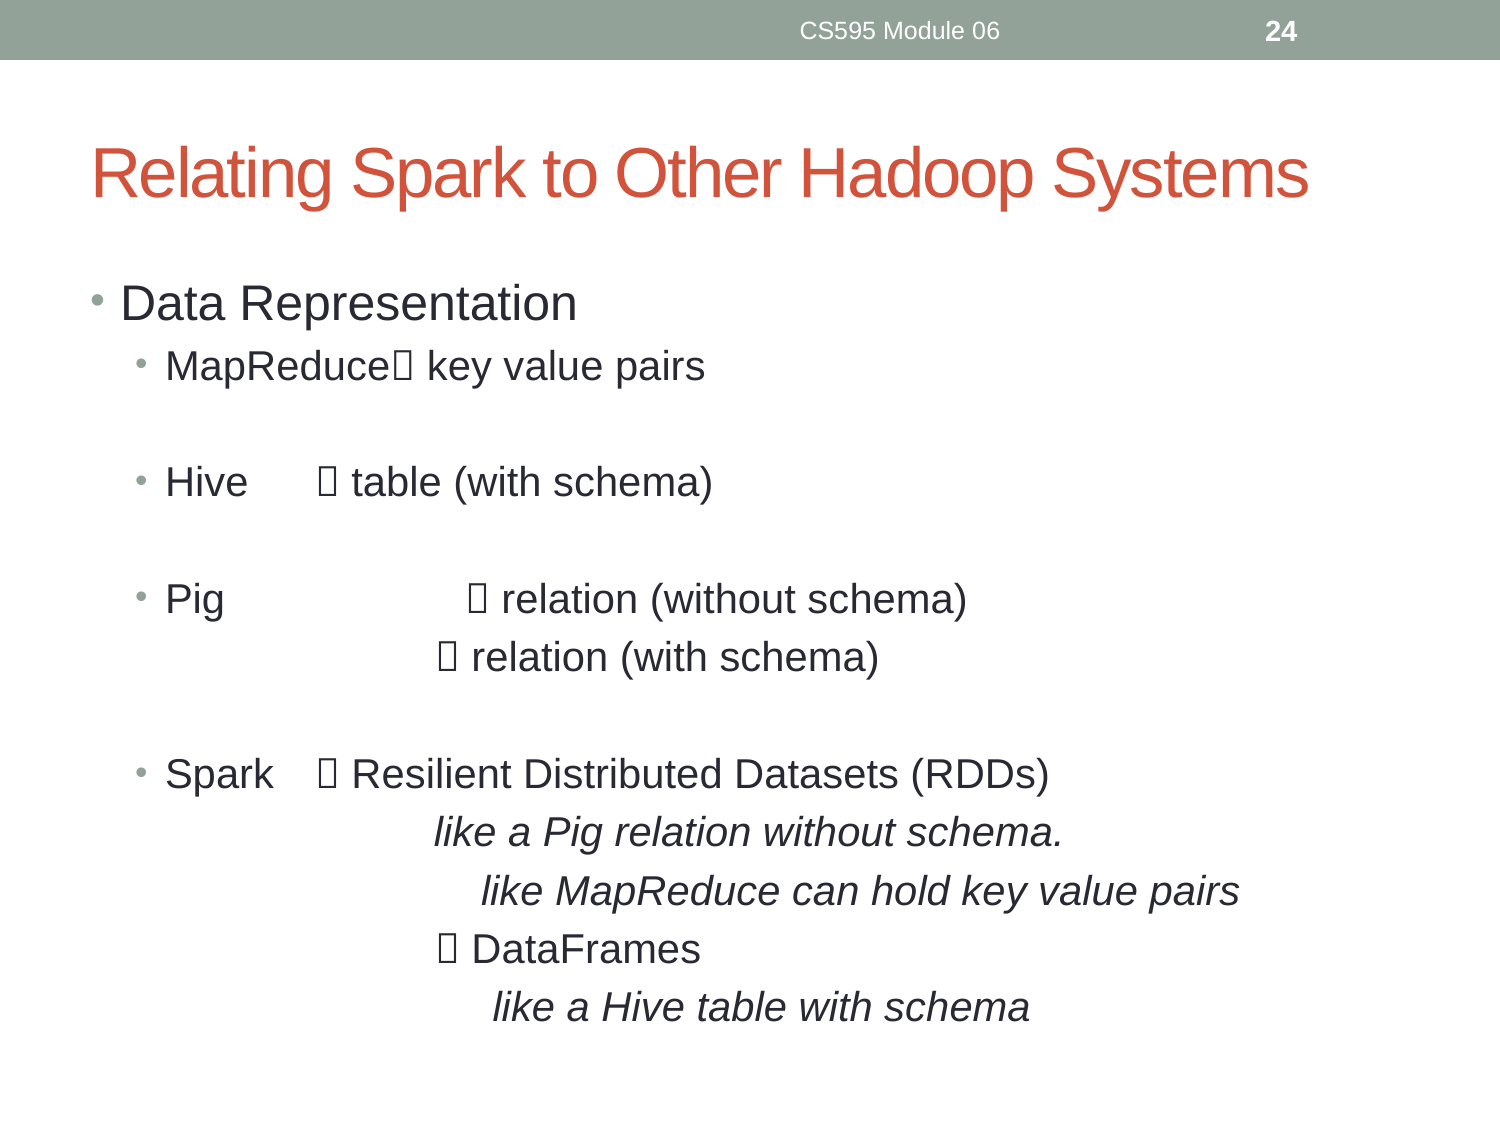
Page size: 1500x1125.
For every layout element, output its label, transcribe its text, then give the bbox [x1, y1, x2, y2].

list Data Representation MapReduce key value pairs Hive  table (with schema) Pig  relation (without schema)  relation (with schema) Spark  Resilient Distributed Datasets (RDDs) like a Pig relation without schema. like MapReduce can hold key value pairs  DataFrames like a Hive table with schema [75, 262, 1425, 1063]
slide_number 24 [1250, 3, 1425, 57]
title Relating Spark to Other Hadoop Systems [75, 87, 1425, 250]
footer CS595 Module 06 [562, 3, 1238, 57]
